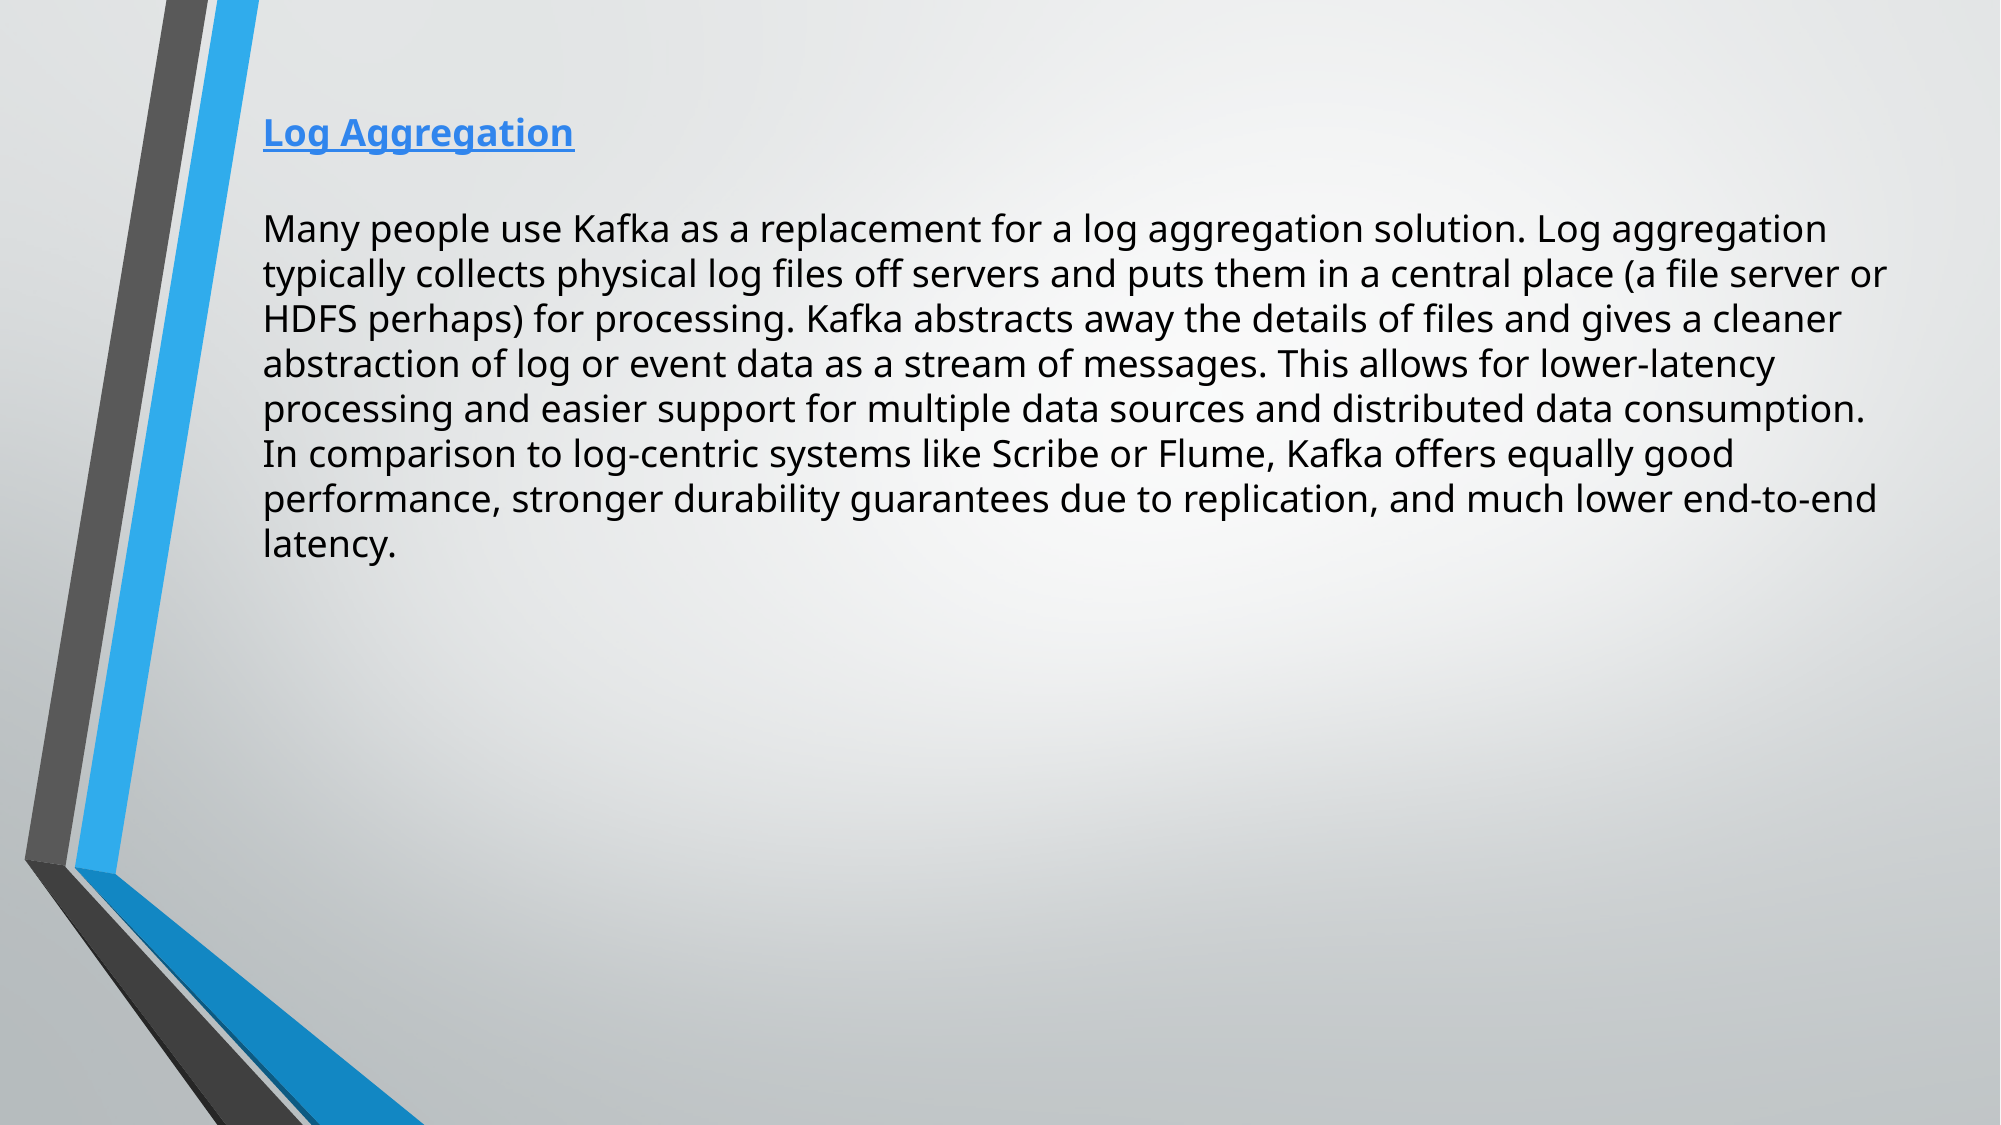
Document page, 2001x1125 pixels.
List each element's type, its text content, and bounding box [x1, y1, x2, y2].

text_box Log Aggregation Many people use Kafka as a replacement for a log aggregation solution. Log aggregation typically collects physical log files off servers and puts them in a central place (a file server or HDFS perhaps) for processing. Kafka abstracts away the details of files and gives a cleaner abstraction of log or event data as a stream of messages. This allows for lower-latency processing and easier support for multiple data sources and distributed data consumption. In comparison to log-centric systems like Scribe or Flume, Kafka offers equally good performance, stronger durability guarantees due to replication, and much lower end-to-end latency. [247, 101, 1927, 572]
